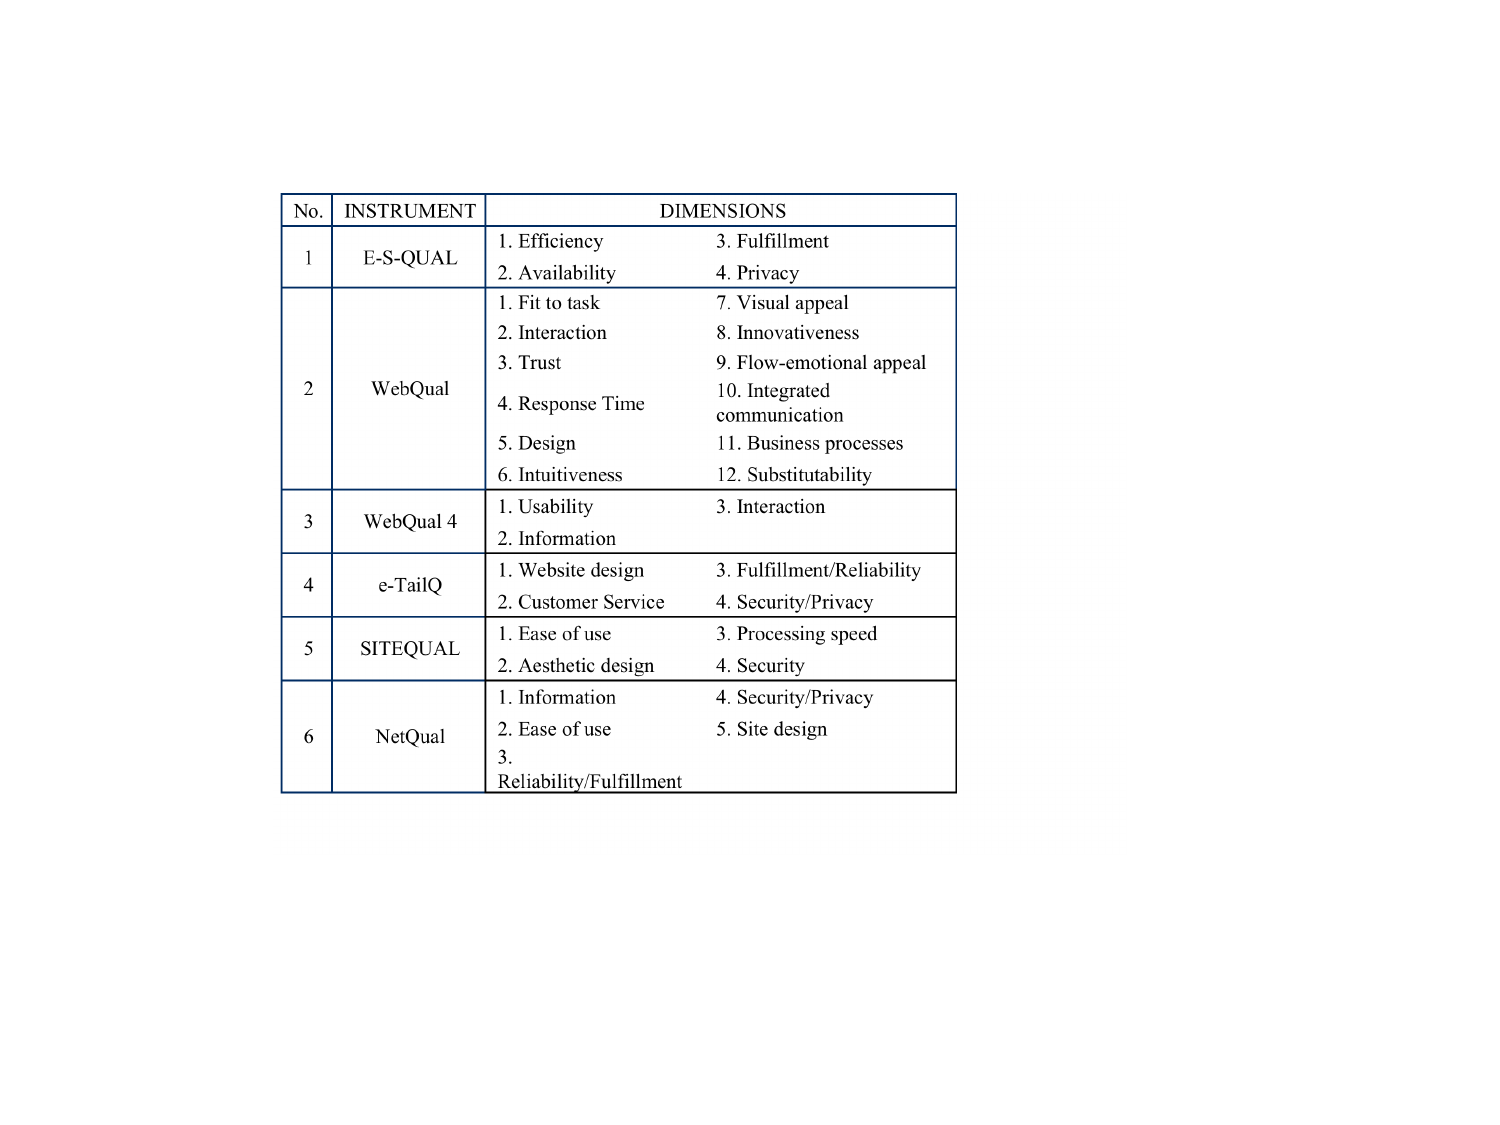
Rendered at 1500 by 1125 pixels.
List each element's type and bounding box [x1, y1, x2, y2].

text_box [273, 193, 1127, 855]
